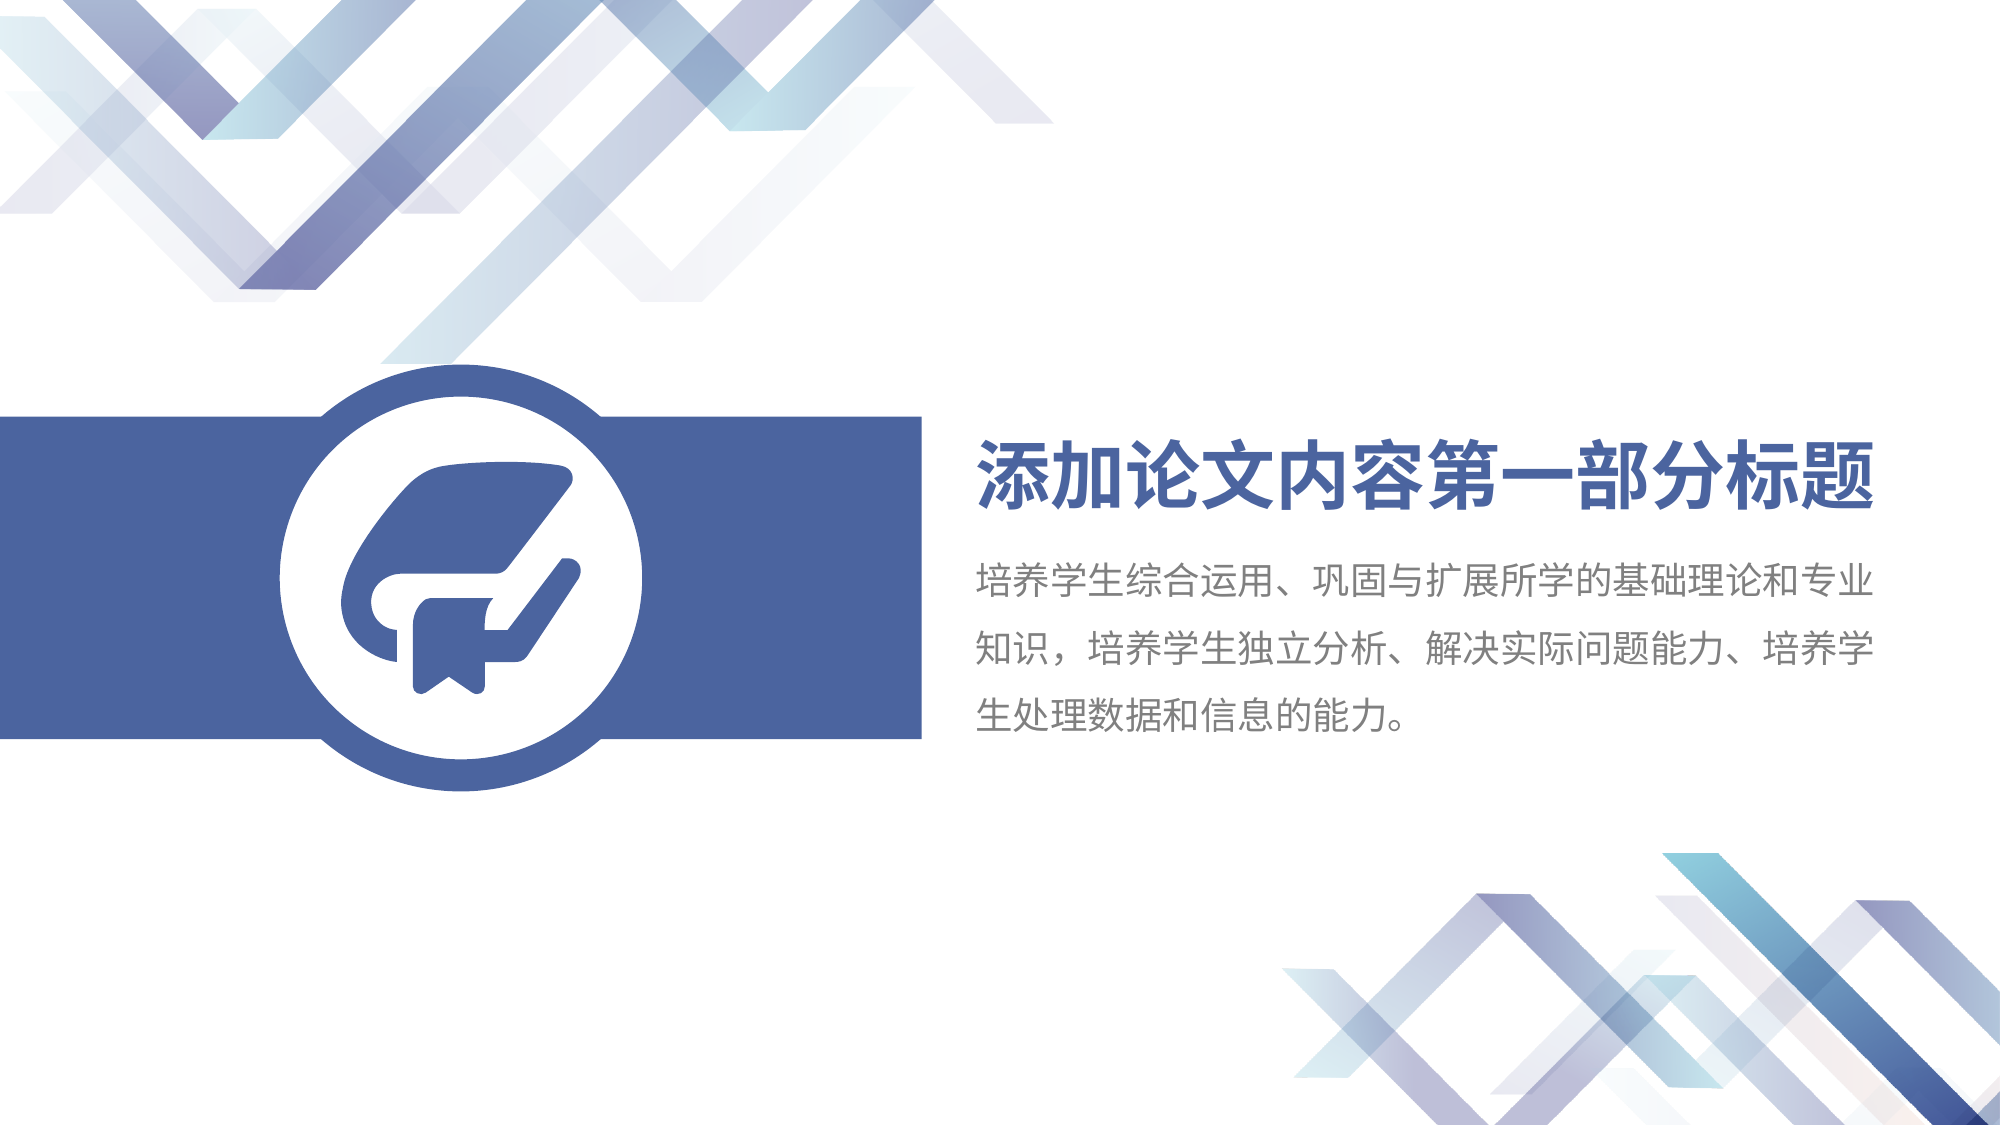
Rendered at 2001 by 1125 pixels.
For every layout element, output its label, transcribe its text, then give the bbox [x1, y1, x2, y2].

text_box 培养学生综合运用、巩固与扩展所学的基础理论和专业知识，培养学生独立分析、解决实际问题能力、培养学生处理数据和信息的能力。 [960, 527, 1897, 745]
picture [0, 0, 1293, 364]
picture [1037, 853, 2000, 1125]
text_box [249, 366, 673, 790]
text_box 添加论文内容第一部分标题 [960, 376, 1897, 526]
text_box [673, 416, 923, 740]
text_box [0, 416, 249, 740]
